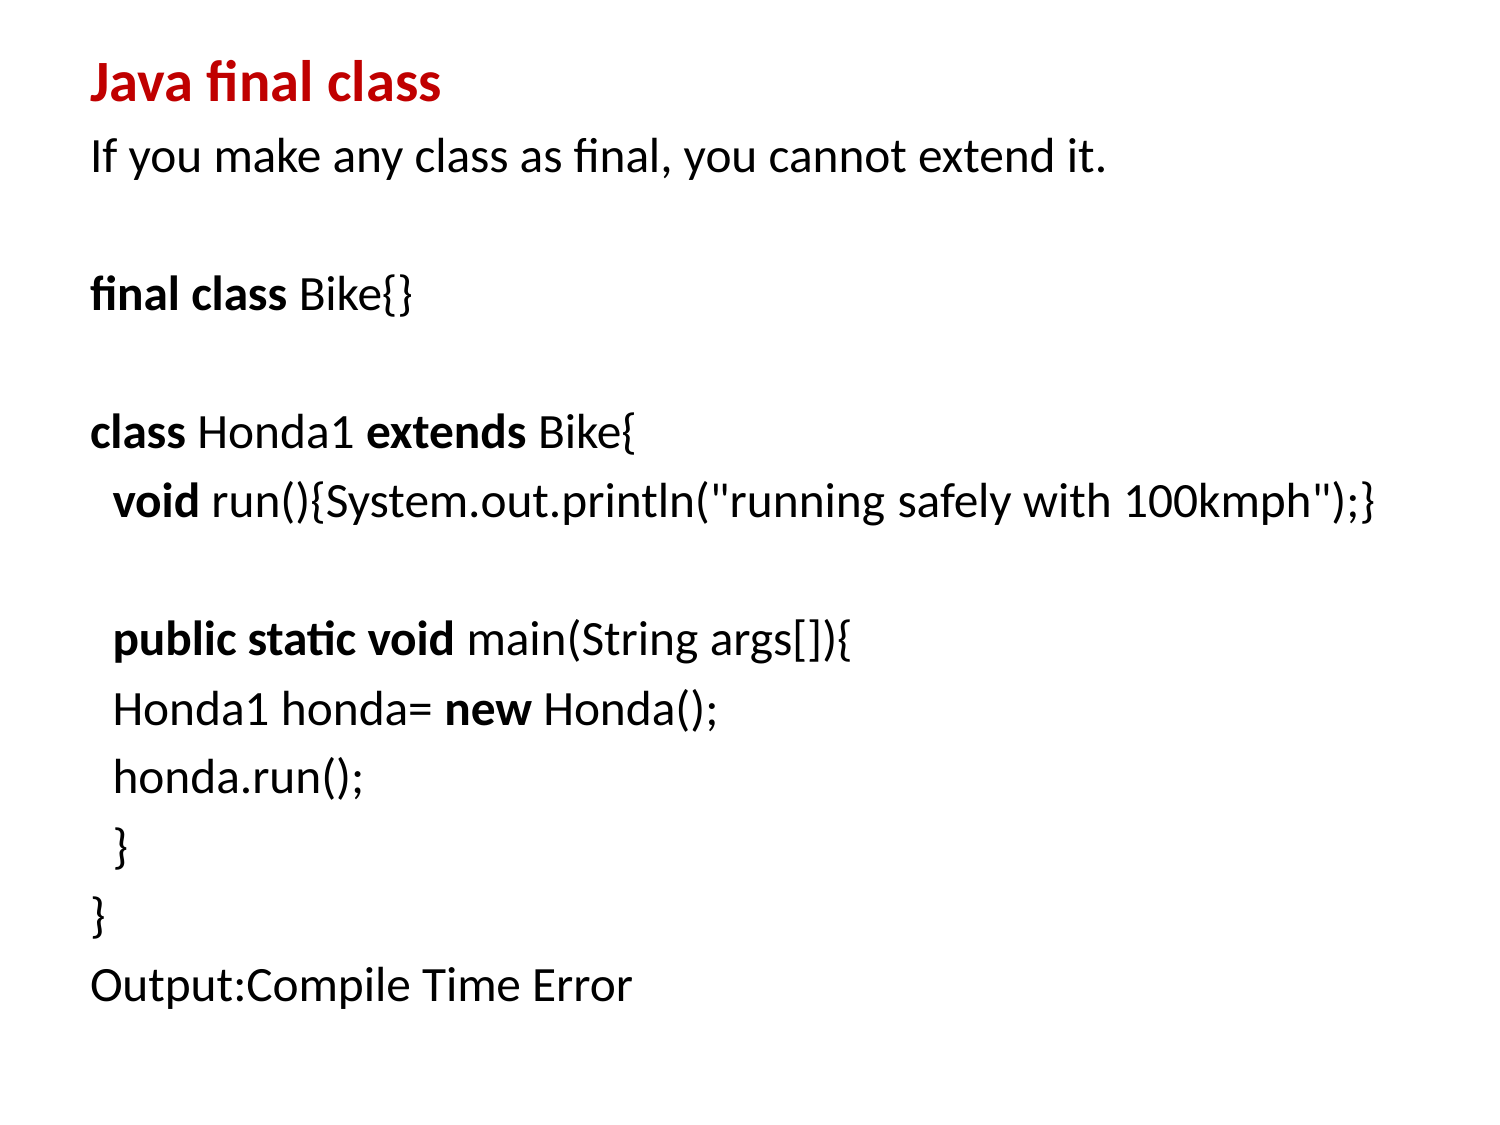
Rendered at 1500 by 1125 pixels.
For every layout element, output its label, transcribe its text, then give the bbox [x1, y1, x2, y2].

list Java final class If you make any class as final, you cannot extend it. final class Bike{} class Honda1 extends Bike{ void run(){System.out.println("running safely with 100kmph");} public static void main(String args[]){ Honda1 honda= new Honda(); honda.run(); } } Output:Compile Time Error [75, 35, 1425, 1090]
